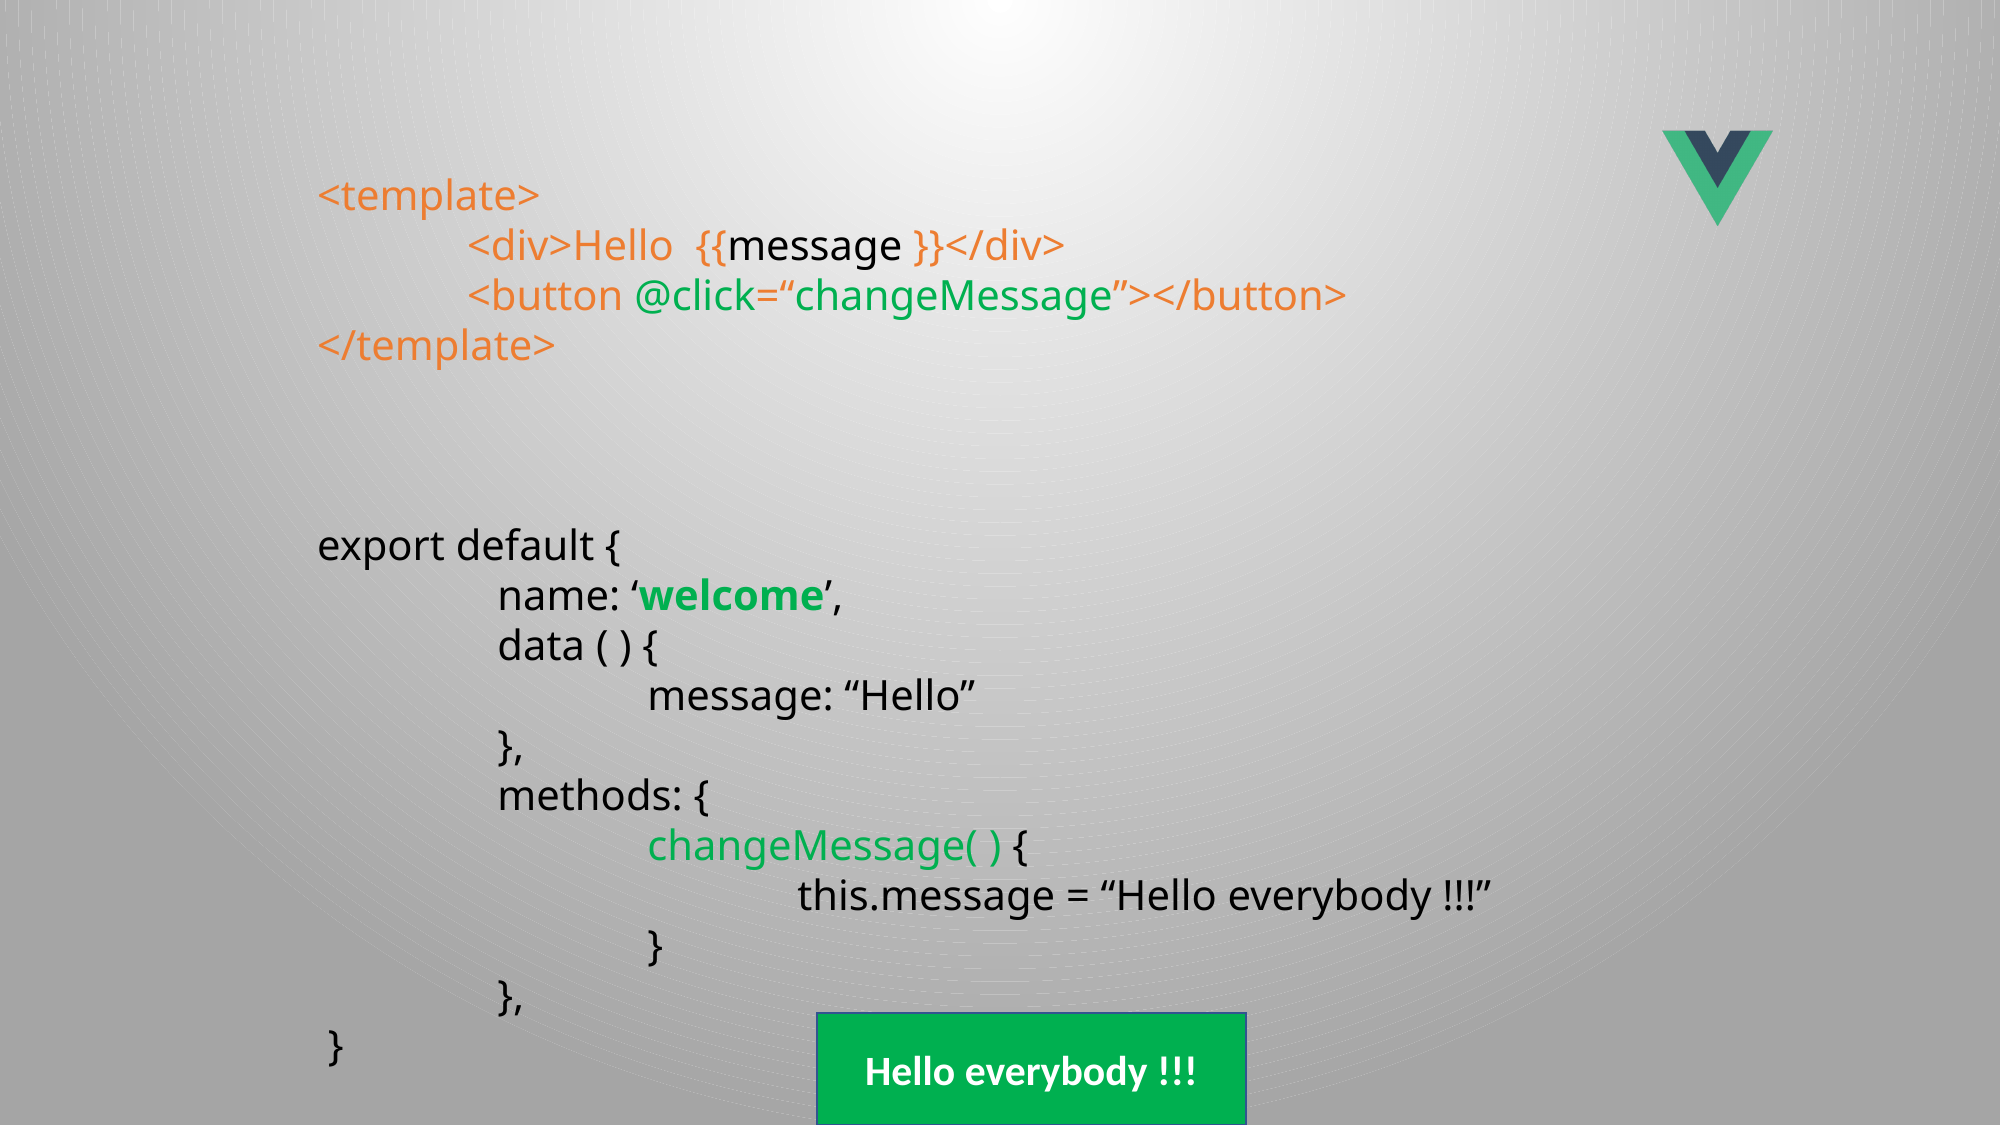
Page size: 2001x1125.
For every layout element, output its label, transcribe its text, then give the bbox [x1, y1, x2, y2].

list <template> <div>Hello {{message }}</div> <button @click=“changeMessage”></button> </template> export default { name: ‘welcome’, data ( ) { message: “Hello” }, methods: { changeMessage( ) { this.message = “Hello everybody !!!” } }, } [285, 278, 2000, 1064]
text_box Hello everybody !!! [816, 1012, 1247, 1125]
picture [1662, 123, 1773, 234]
